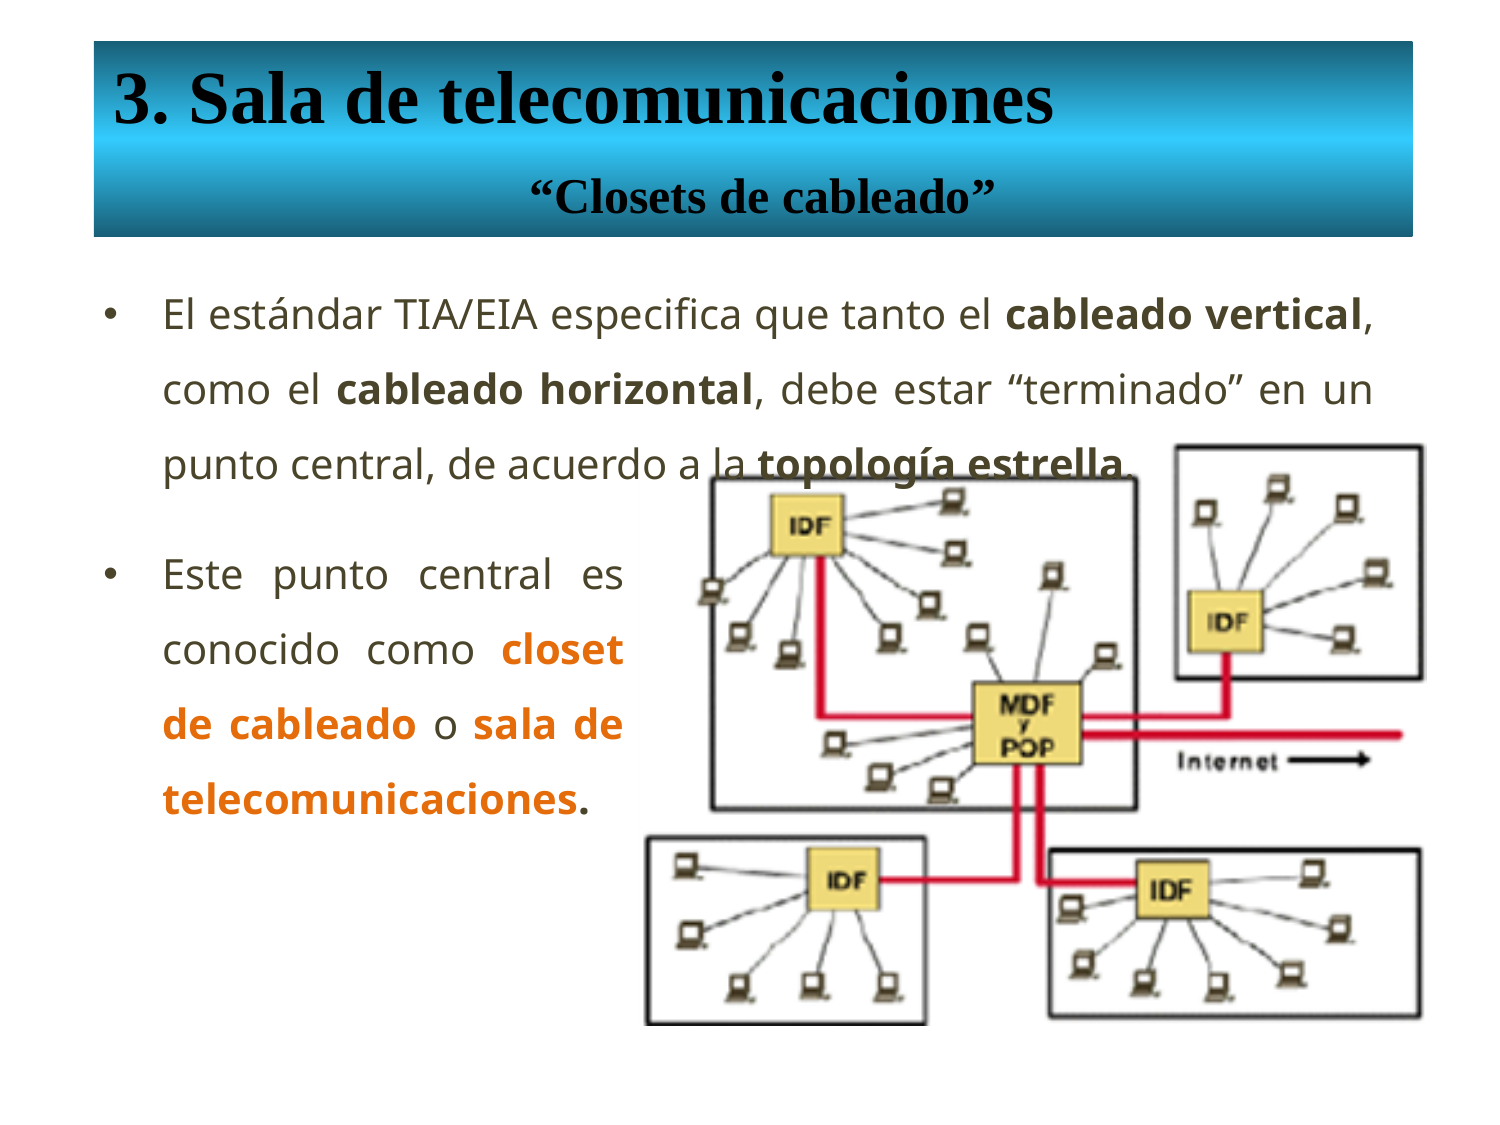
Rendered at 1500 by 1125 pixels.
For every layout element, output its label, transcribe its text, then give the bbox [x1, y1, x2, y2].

text_box El estándar TIA/EIA especifica que tanto el cableado vertical, como el cableado horizontal, debe estar “terminado” en un punto central, de acuerdo a la topología estrella. [88, 255, 1390, 490]
text_box Este punto central es conocido como closet de cableado o sala de telecomunicaciones. [88, 515, 631, 950]
picture [636, 439, 1427, 1026]
text_box 3. Sala de telecomunicaciones “Closets de cableado” [93, 41, 1413, 237]
